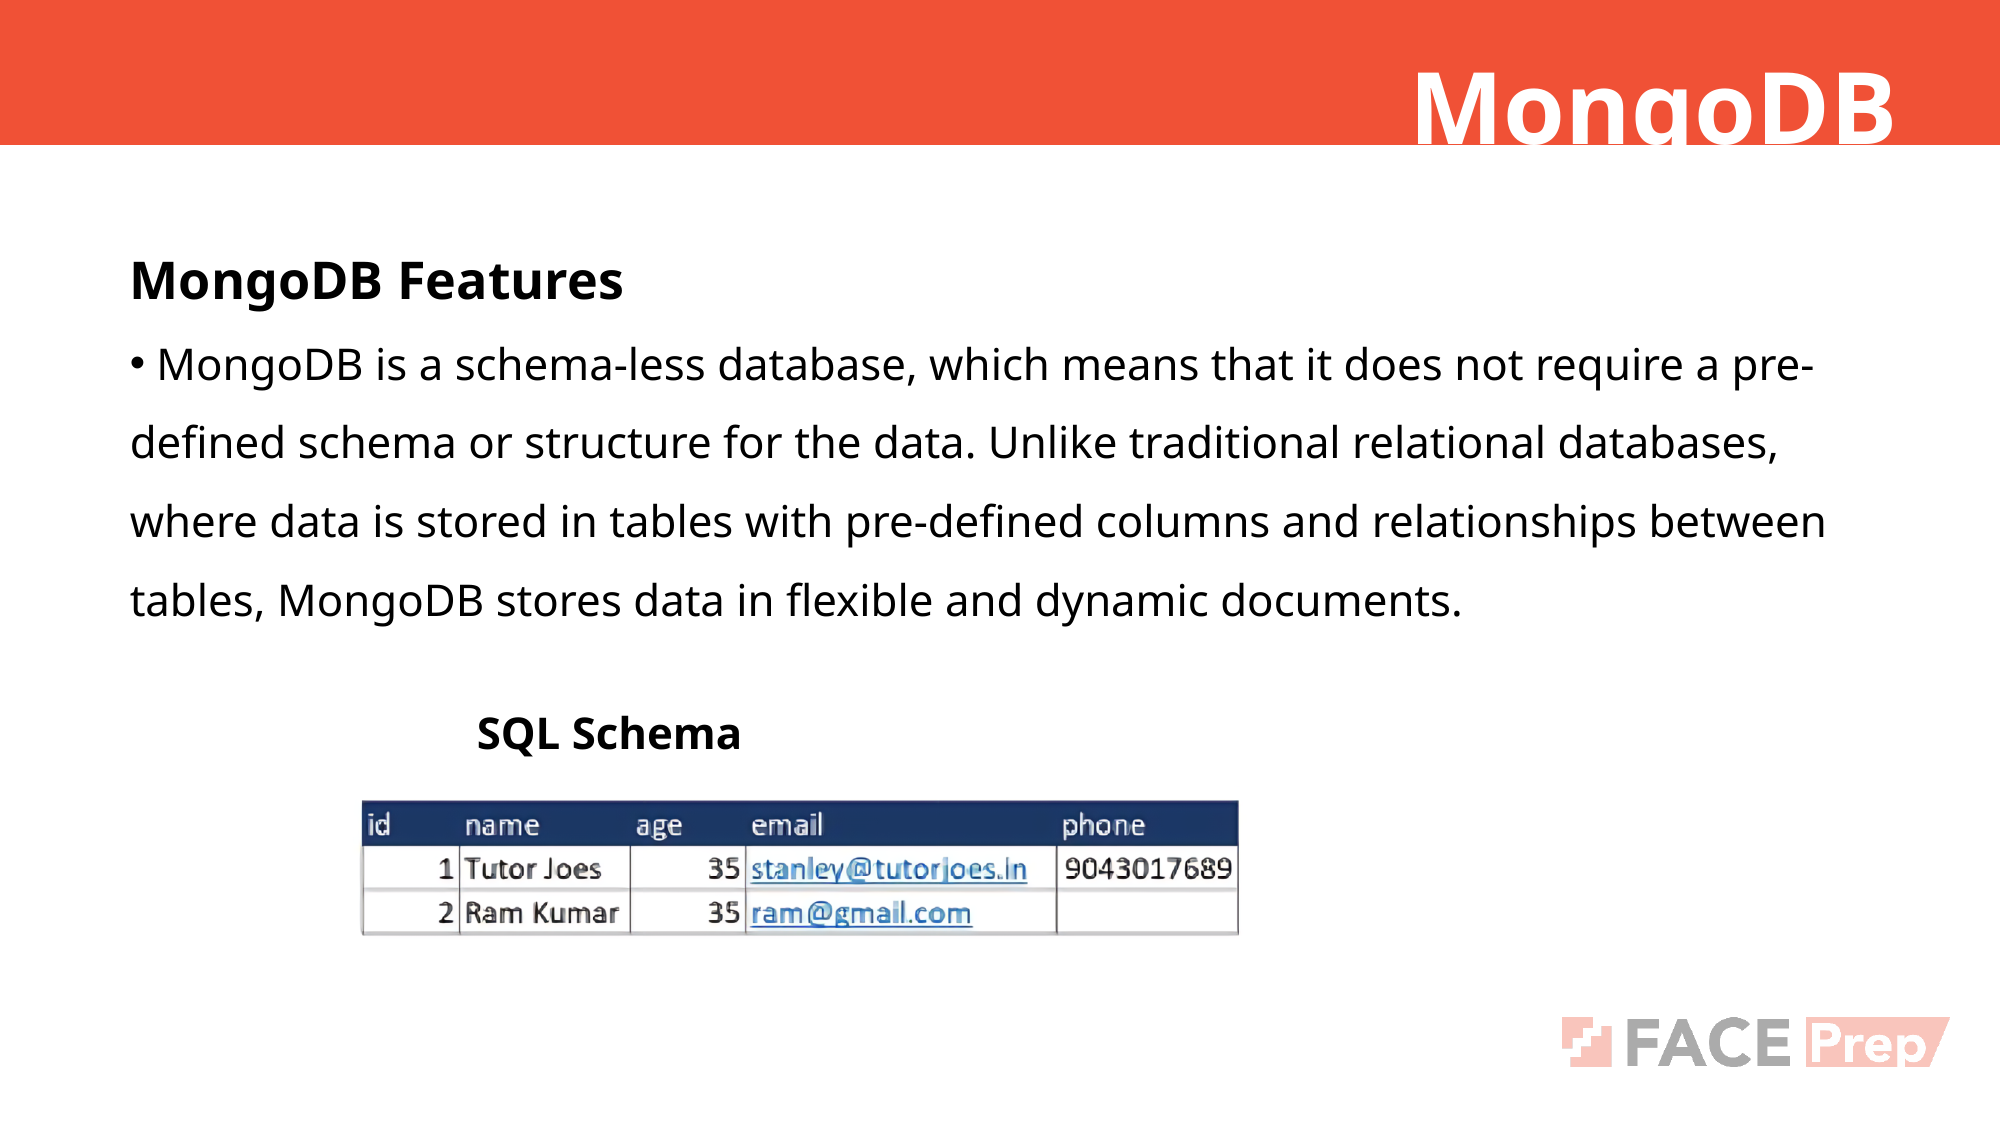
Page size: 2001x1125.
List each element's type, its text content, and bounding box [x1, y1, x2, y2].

text_box [0, 0, 2000, 145]
picture [315, 786, 1267, 967]
text_box SQL Schema [461, 645, 1230, 766]
text_box MongoDB [638, 37, 1914, 173]
text_box MongoDB Features MongoDB is a schema-less database, which means that it does not require a pre-defined schema or structure for the data. Unlike traditional relational databases, where data is stored in tables with pre-defined columns and relationships between tables, MongoDB stores data in flexible and dynamic documents. [114, 177, 1904, 633]
picture [1562, 1017, 1950, 1067]
